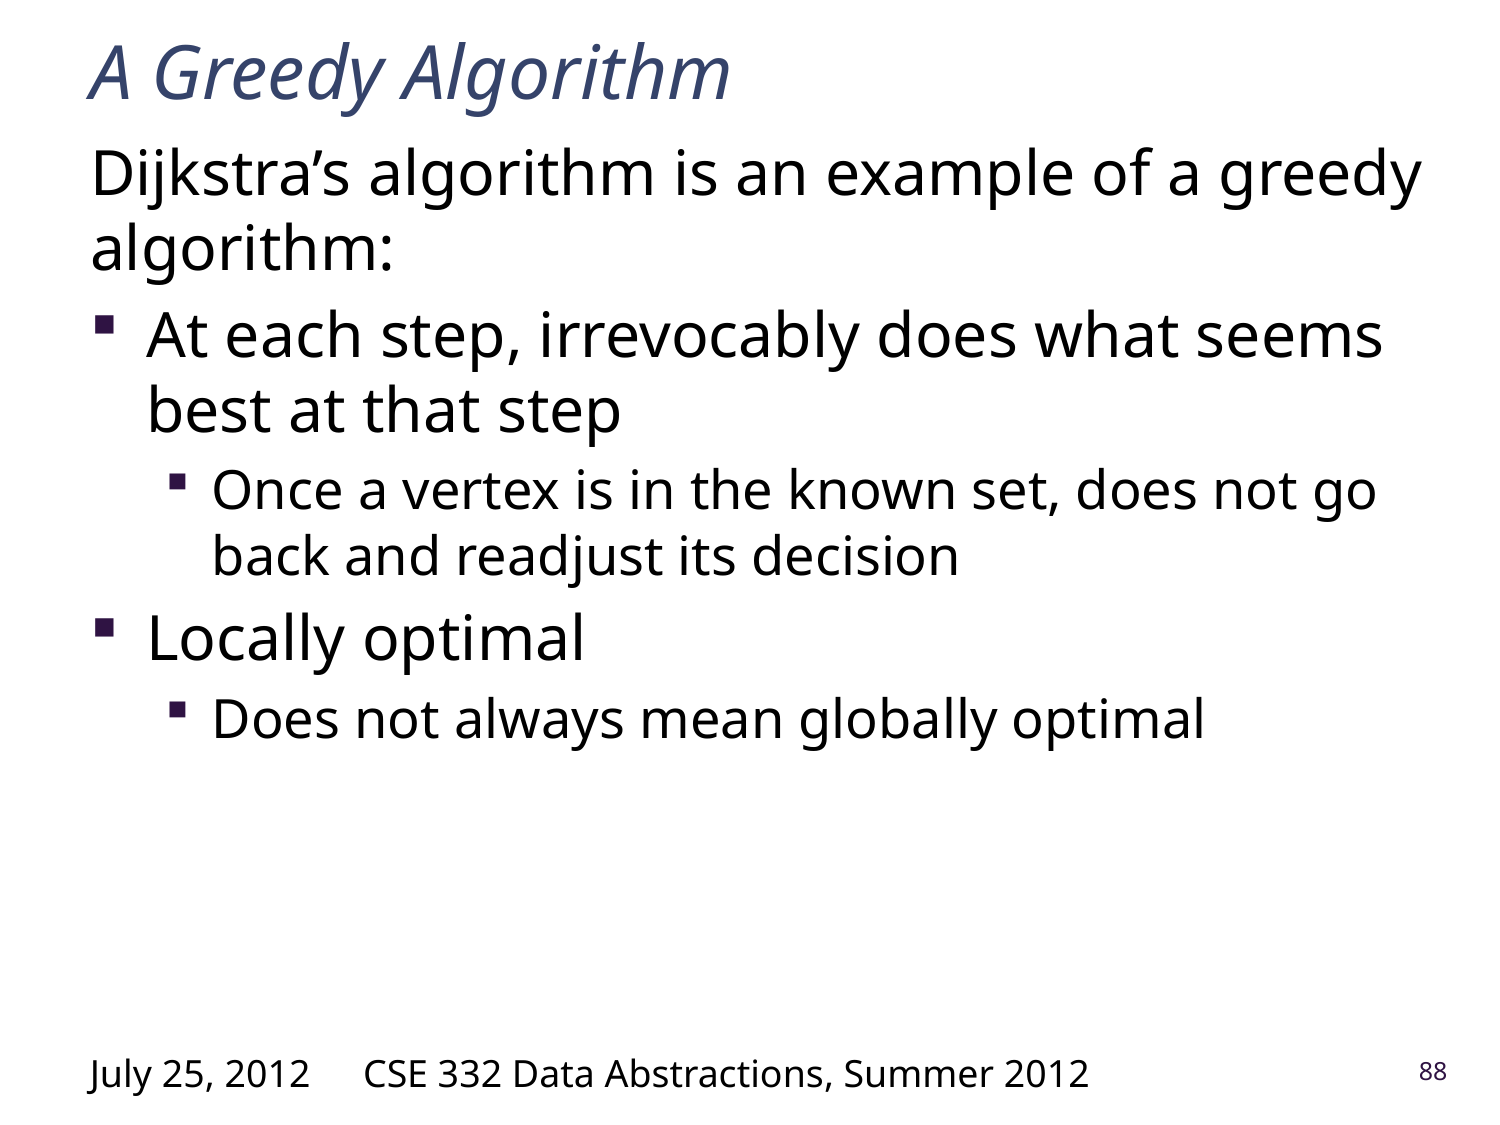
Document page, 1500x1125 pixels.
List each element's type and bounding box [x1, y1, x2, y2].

slide_number [1333, 1042, 1463, 1103]
footer [348, 1042, 1152, 1103]
slide_number [75, 1042, 338, 1103]
title [75, 24, 1463, 105]
list [75, 125, 1463, 1025]
